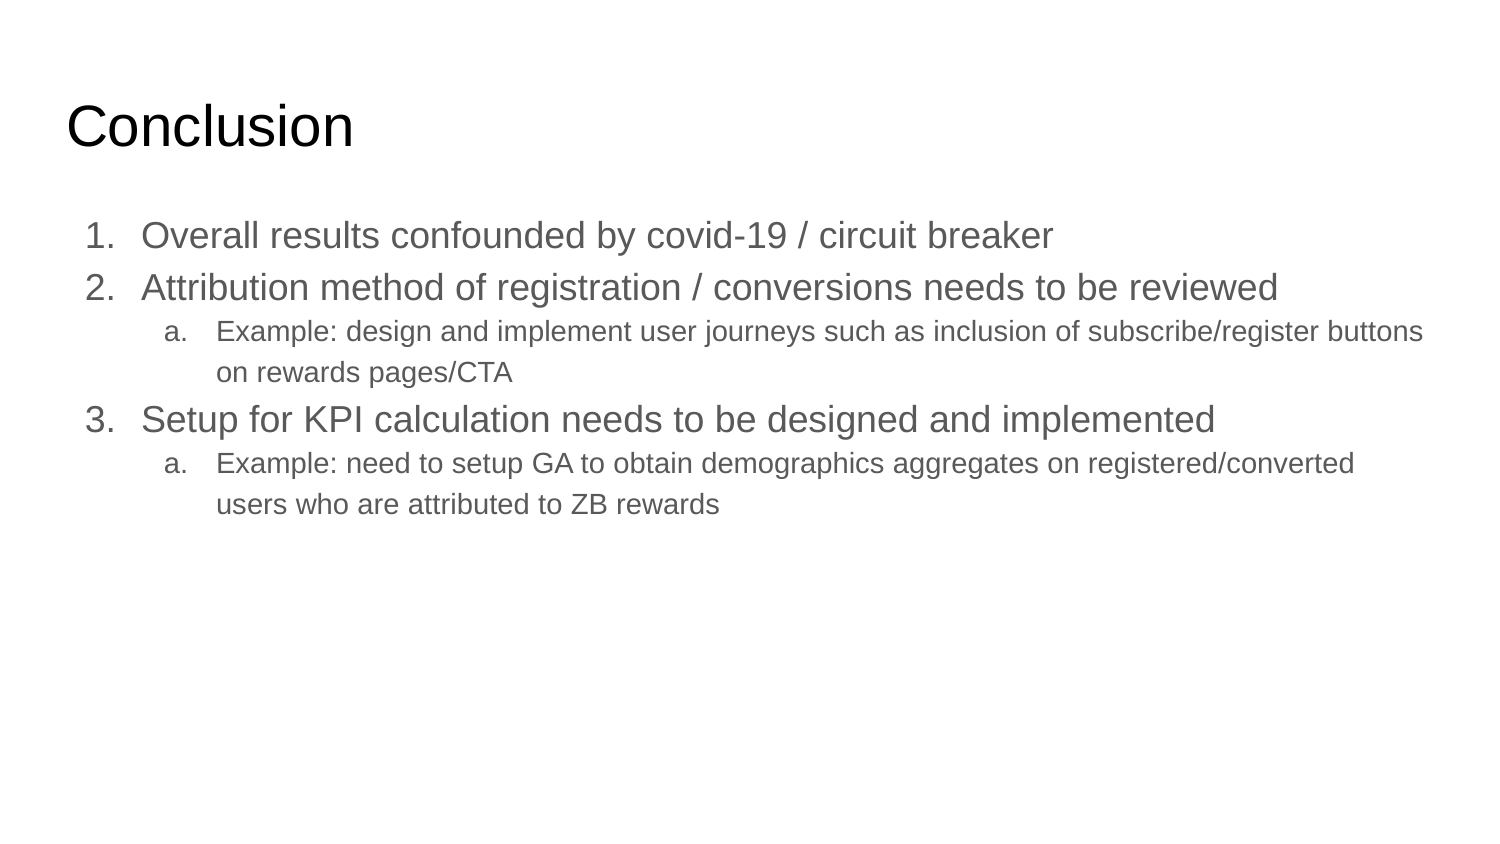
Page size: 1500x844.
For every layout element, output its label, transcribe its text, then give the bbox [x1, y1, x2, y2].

title Conclusion [51, 72, 1449, 167]
list Overall results confounded by covid-19 / circuit breaker Attribution method of registration / conversions needs to be reviewed Example: design and implement user journeys such as inclusion of subscribe/register buttons on rewards pages/CTA Setup for KPI calculation needs to be designed and implemented Example: need to setup GA to obtain demographics aggregates on registered/converted users who are attributed to ZB rewards [51, 189, 1449, 750]
